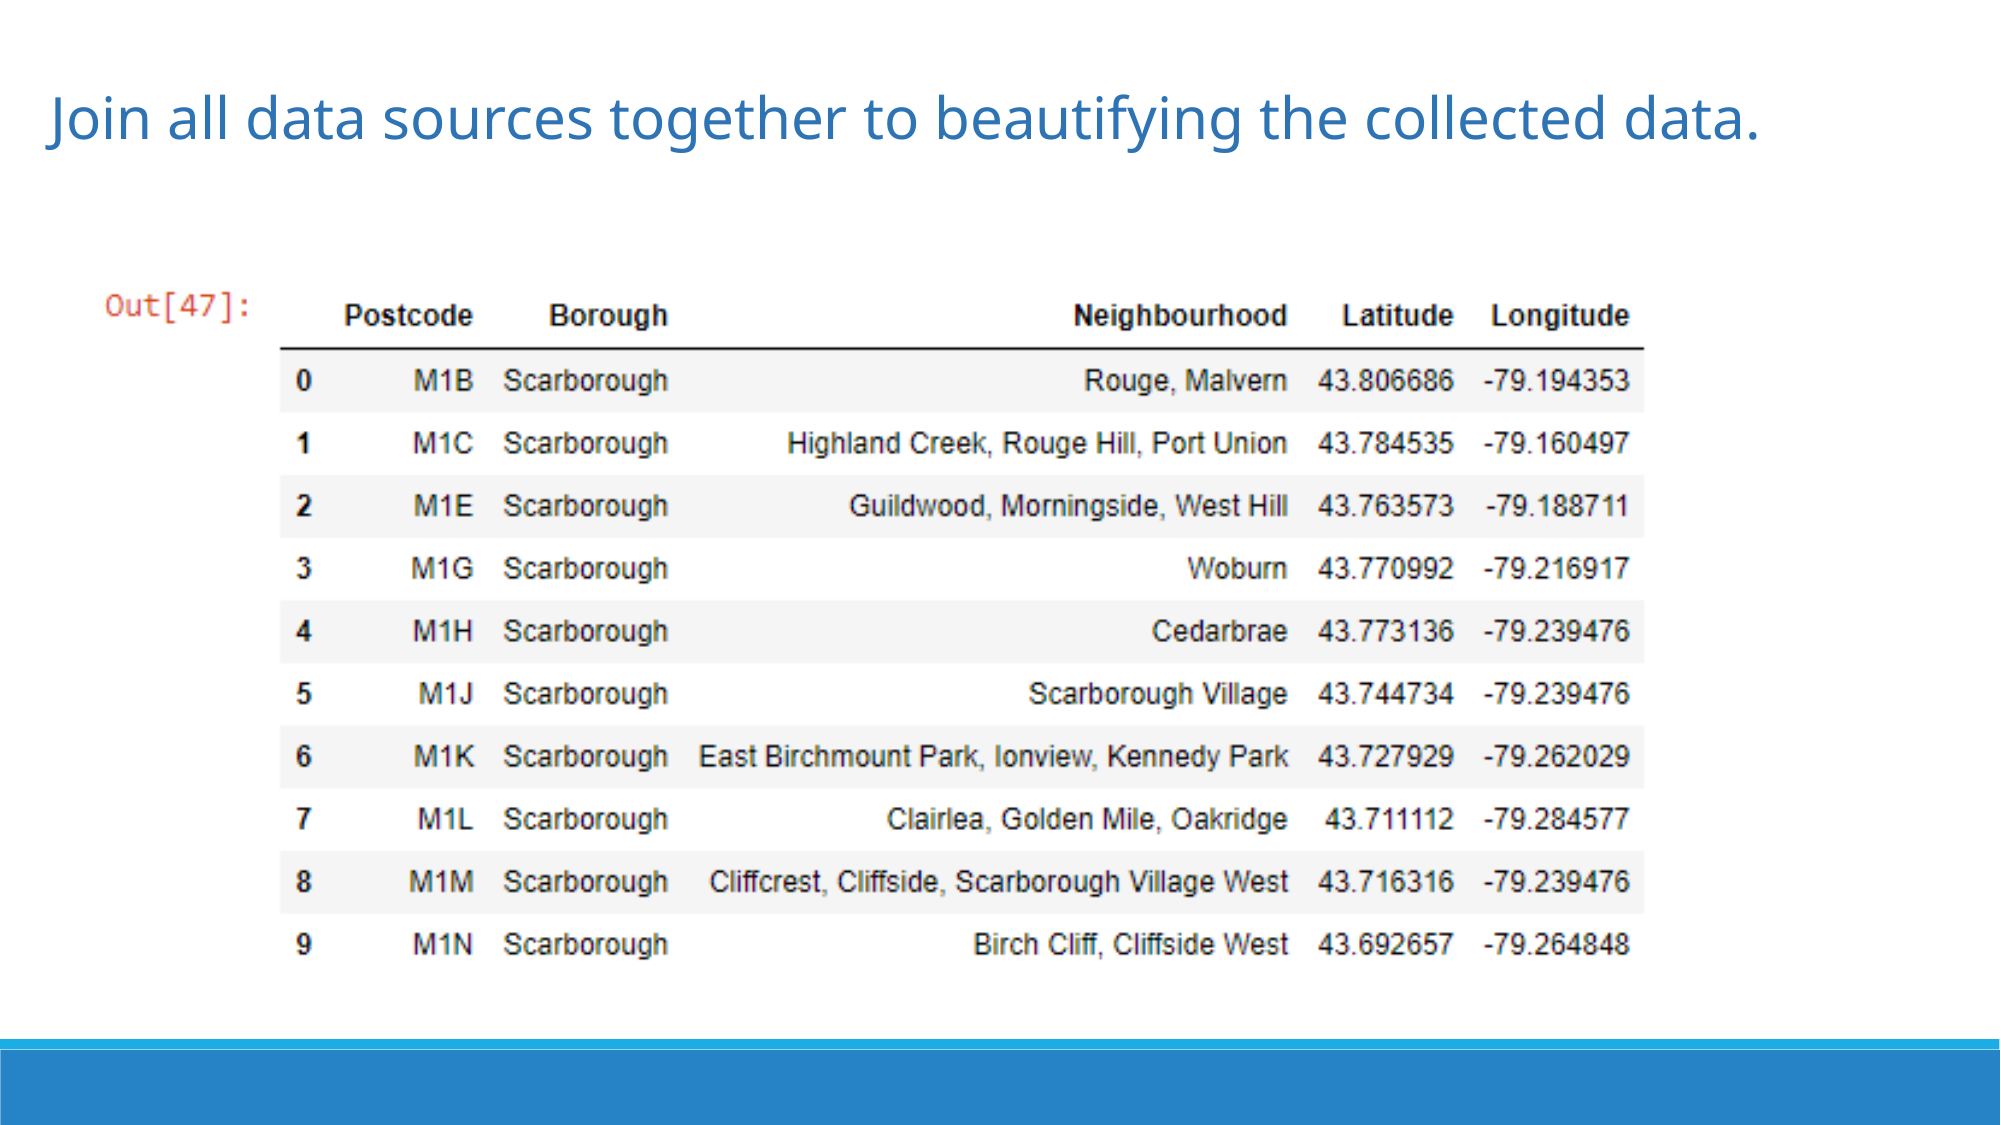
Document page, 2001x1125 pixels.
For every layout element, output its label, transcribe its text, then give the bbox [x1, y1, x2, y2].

picture [52, 270, 1759, 977]
text_box Join all data sources together to beautifying the collected data. [50, 76, 1761, 241]
